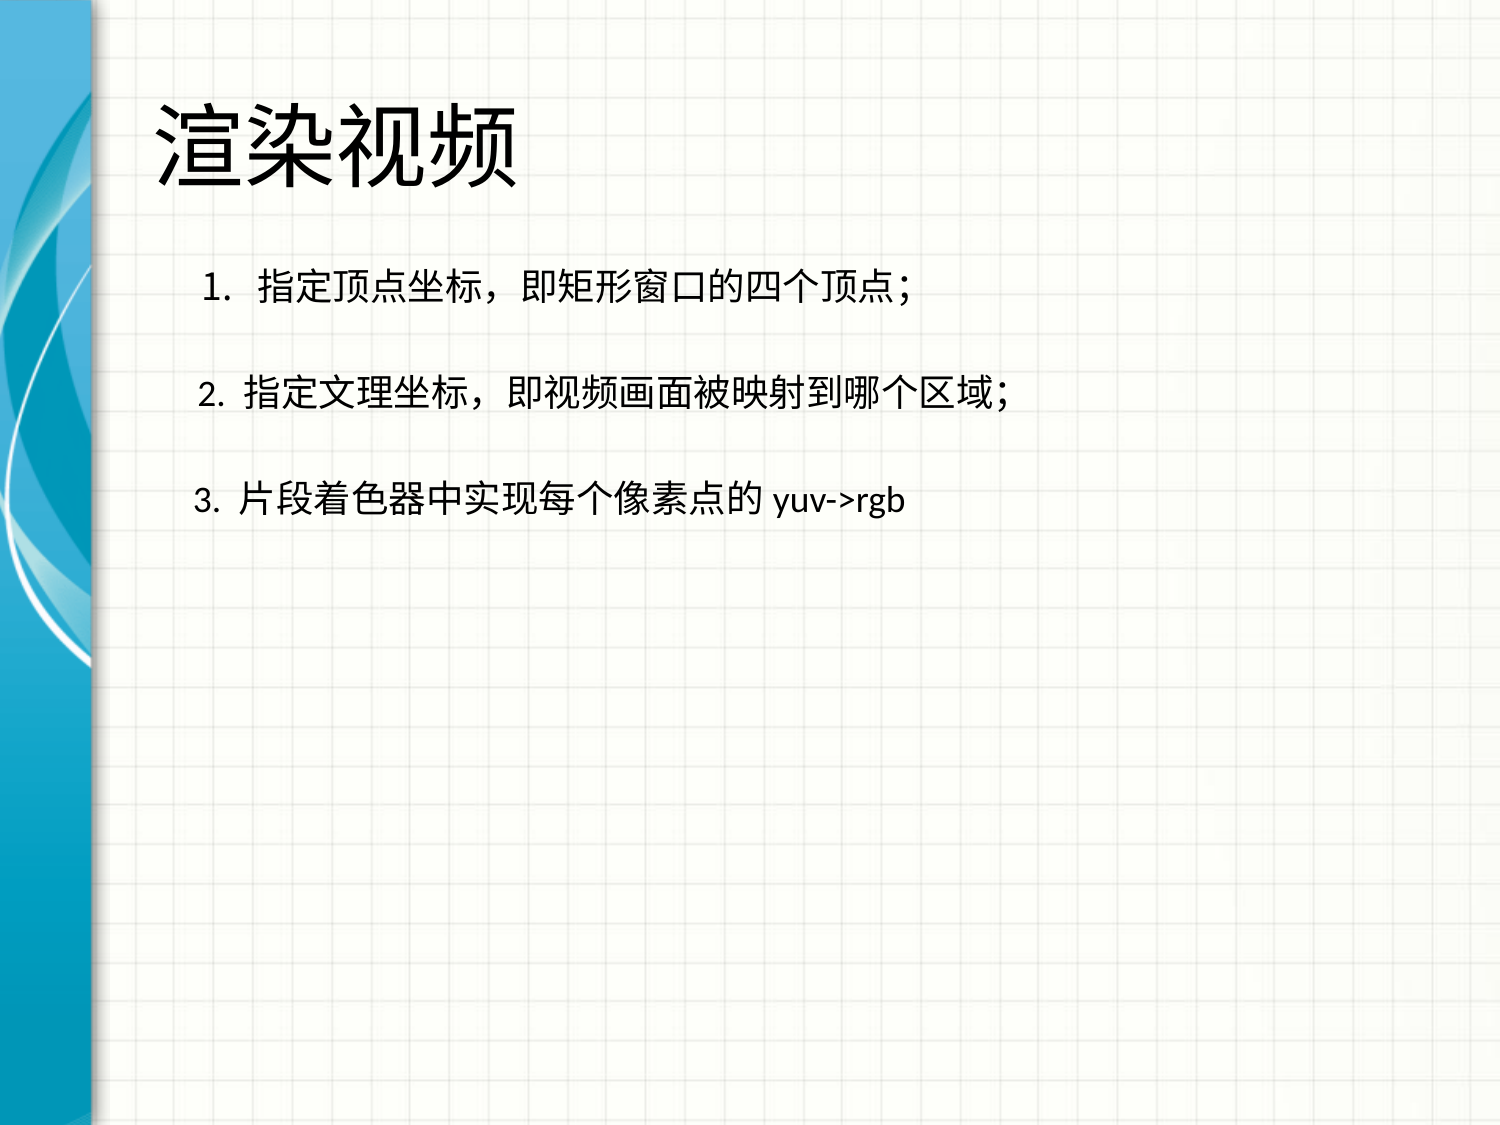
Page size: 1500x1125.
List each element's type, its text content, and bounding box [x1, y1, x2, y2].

text_box 3. 片段着色器中实现每个像素点的yuv->rgb [178, 467, 921, 528]
text_box 指定顶点坐标，即矩形窗口的四个顶点； [186, 255, 948, 315]
title 渲染视频 [137, 50, 1463, 238]
text_box 2. 指定文理坐标，即视频画面被映射到哪个区域； [182, 361, 1046, 422]
picture [0, 0, 1500, 1125]
